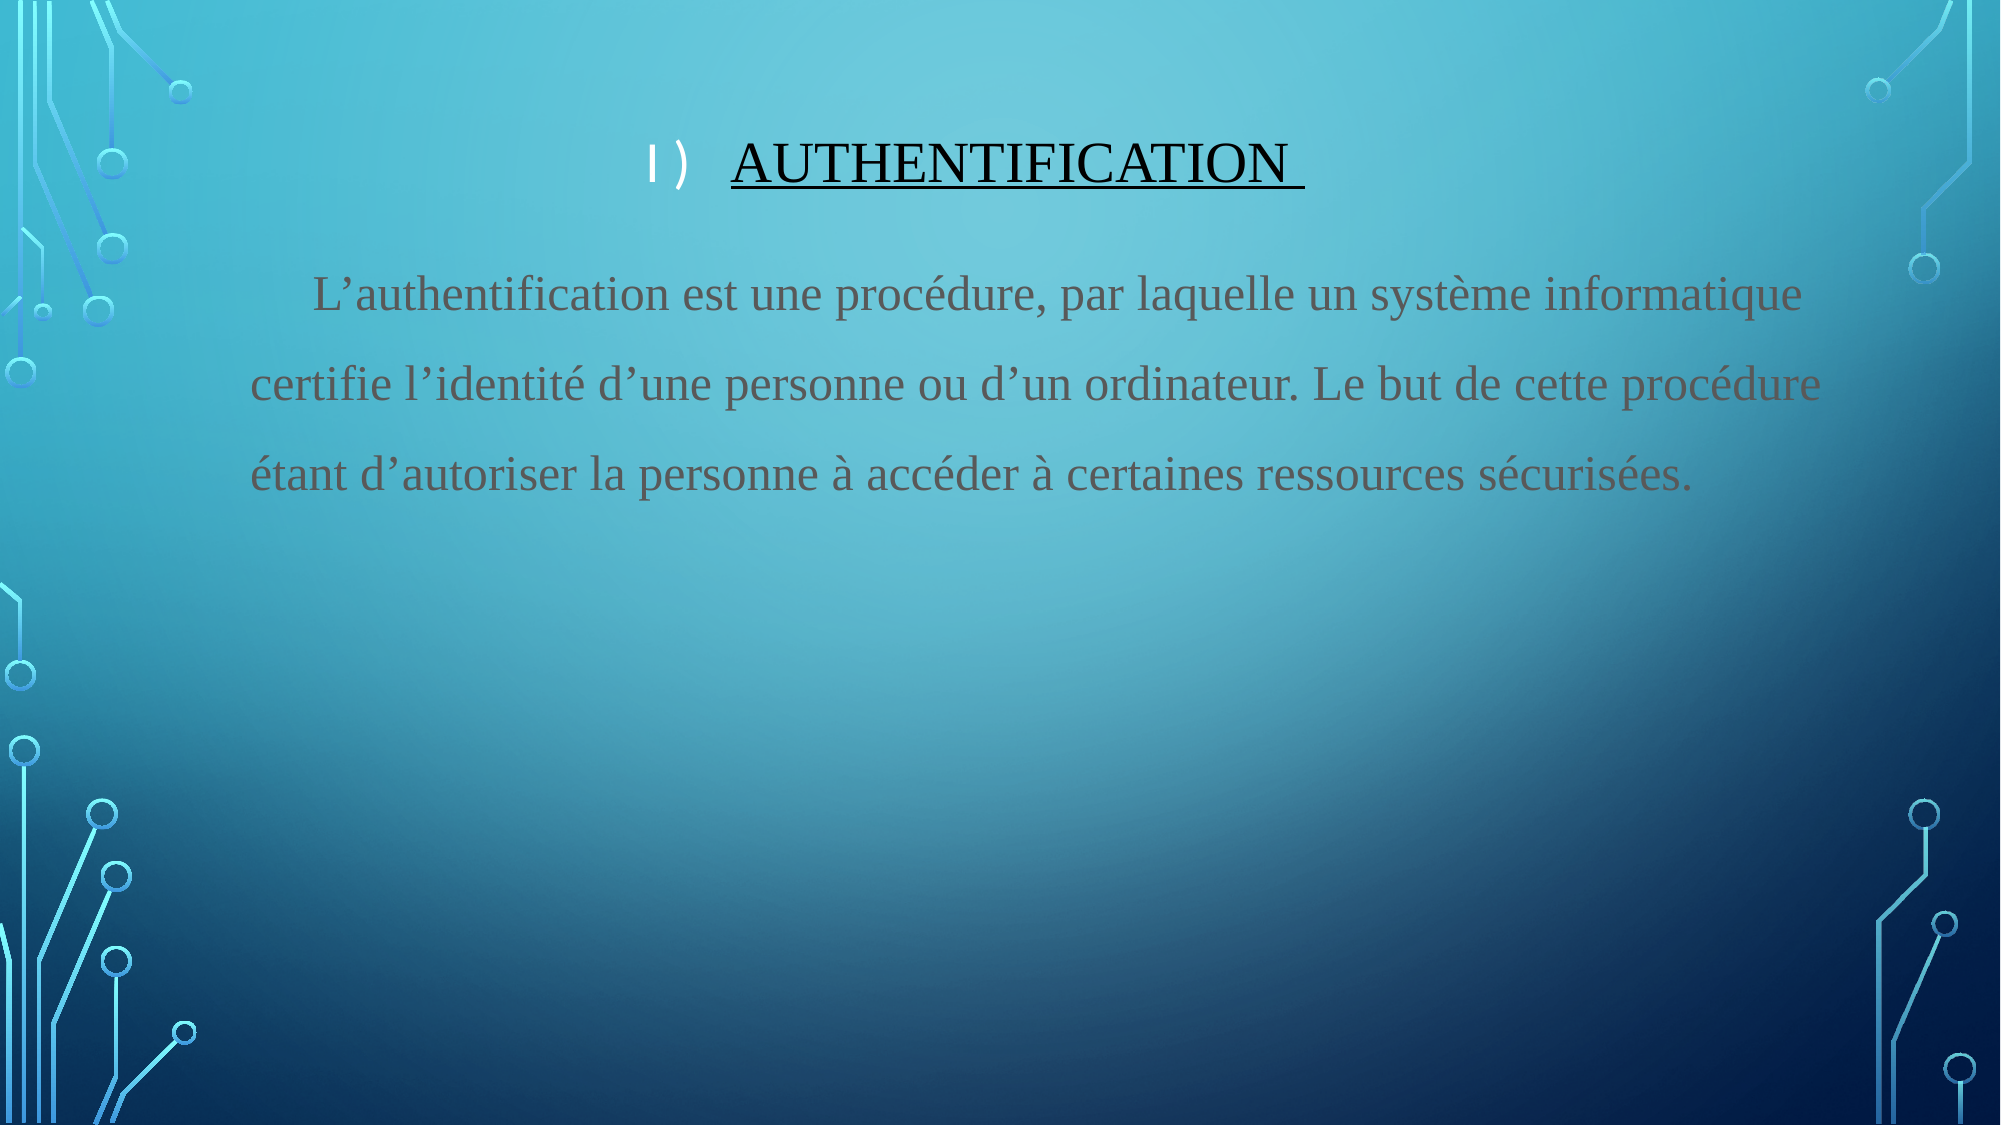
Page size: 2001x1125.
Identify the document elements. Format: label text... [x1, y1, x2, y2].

text_box I ) AUTHENTIFICATION [630, 106, 1320, 202]
text_box L’authentification est une procédure, par laquelle un système informatique certifie l’identité d’une personne ou d’un ordinateur. Le but de cette procédure étant d’autoriser la personne à accéder à certaines ressources sécurisées. [160, 223, 1906, 508]
